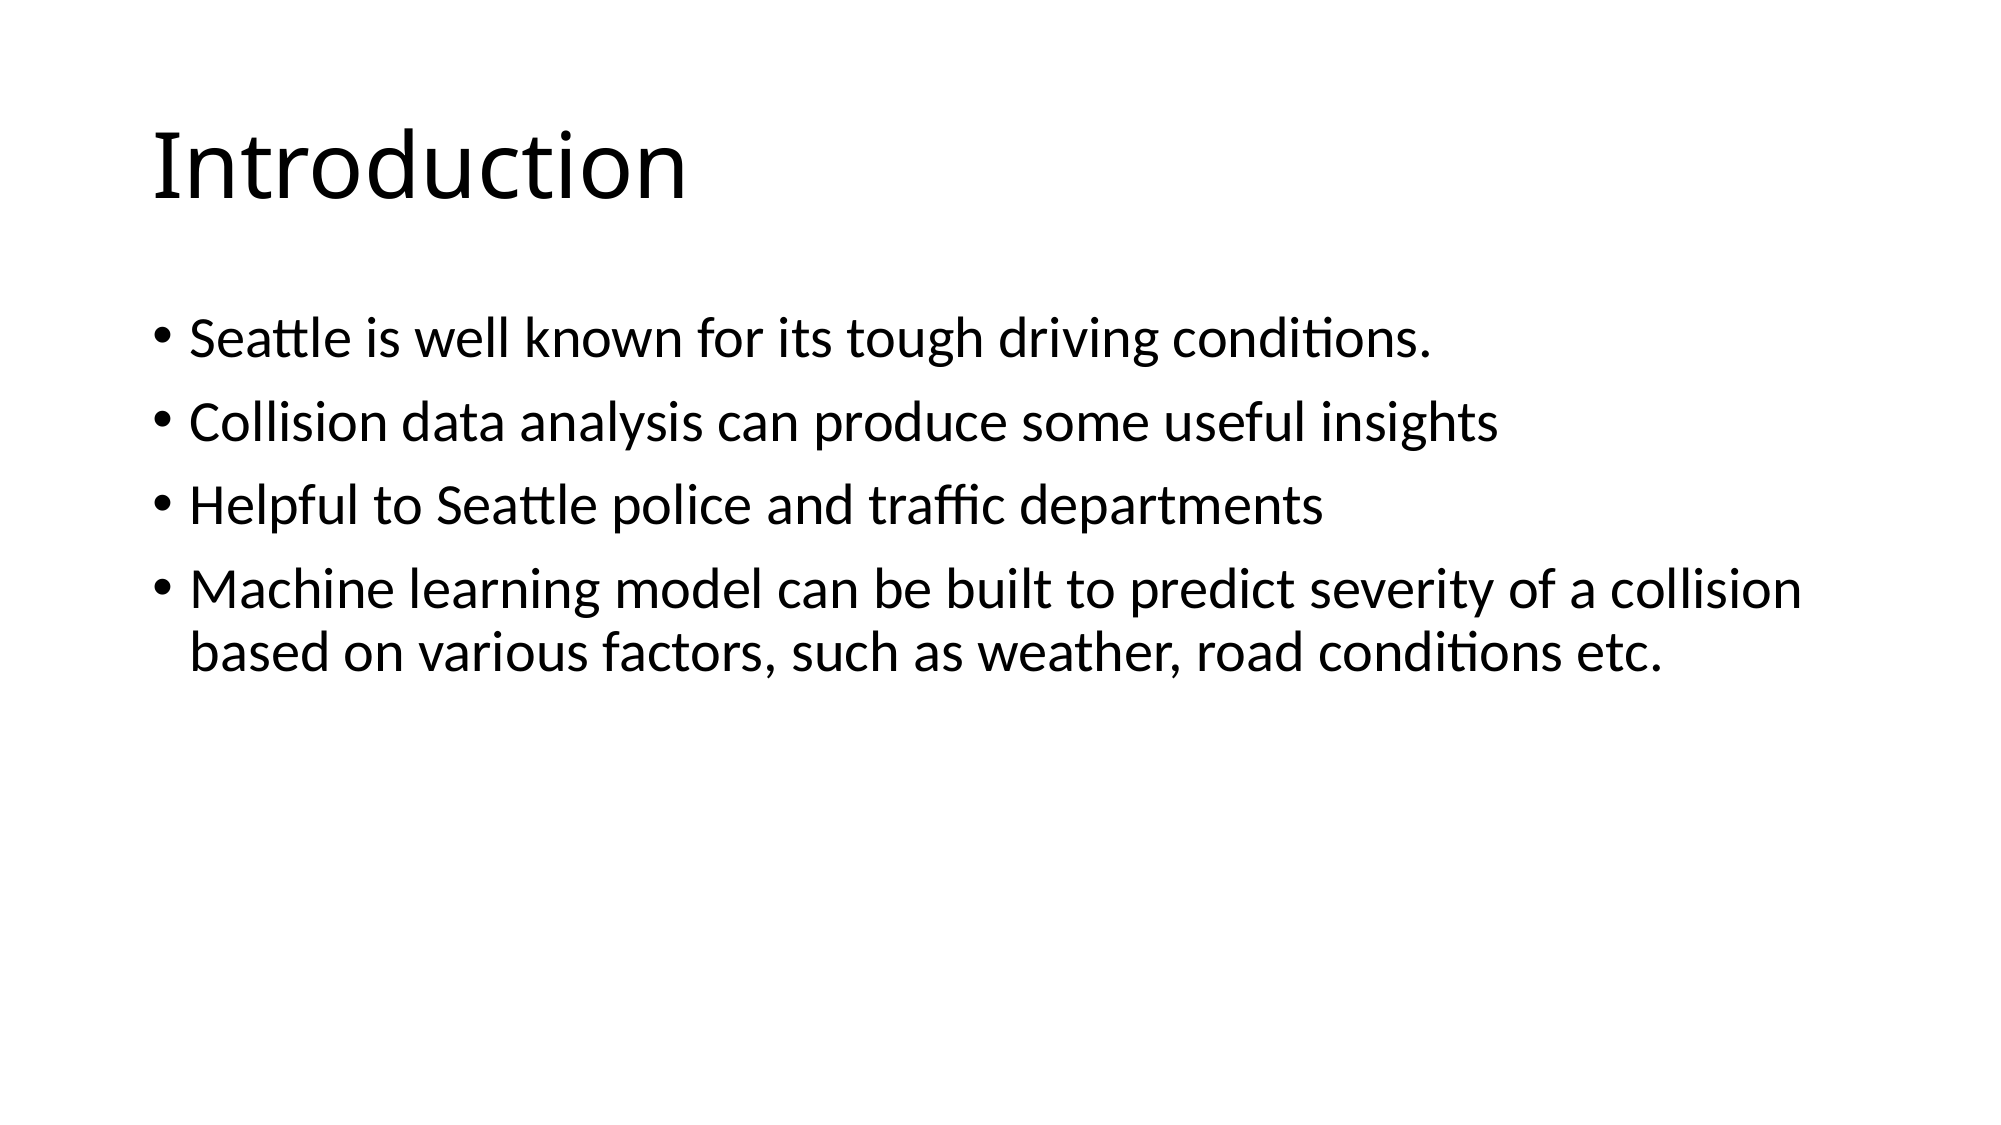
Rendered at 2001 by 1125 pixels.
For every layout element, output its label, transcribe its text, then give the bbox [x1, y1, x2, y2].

list Seattle is well known for its tough driving conditions. Collision data analysis can produce some useful insights Helpful to Seattle police and traffic departments Machine learning model can be built to predict severity of a collision based on various factors, such as weather, road conditions etc. [137, 299, 1863, 1014]
title Introduction [137, 59, 1863, 278]
